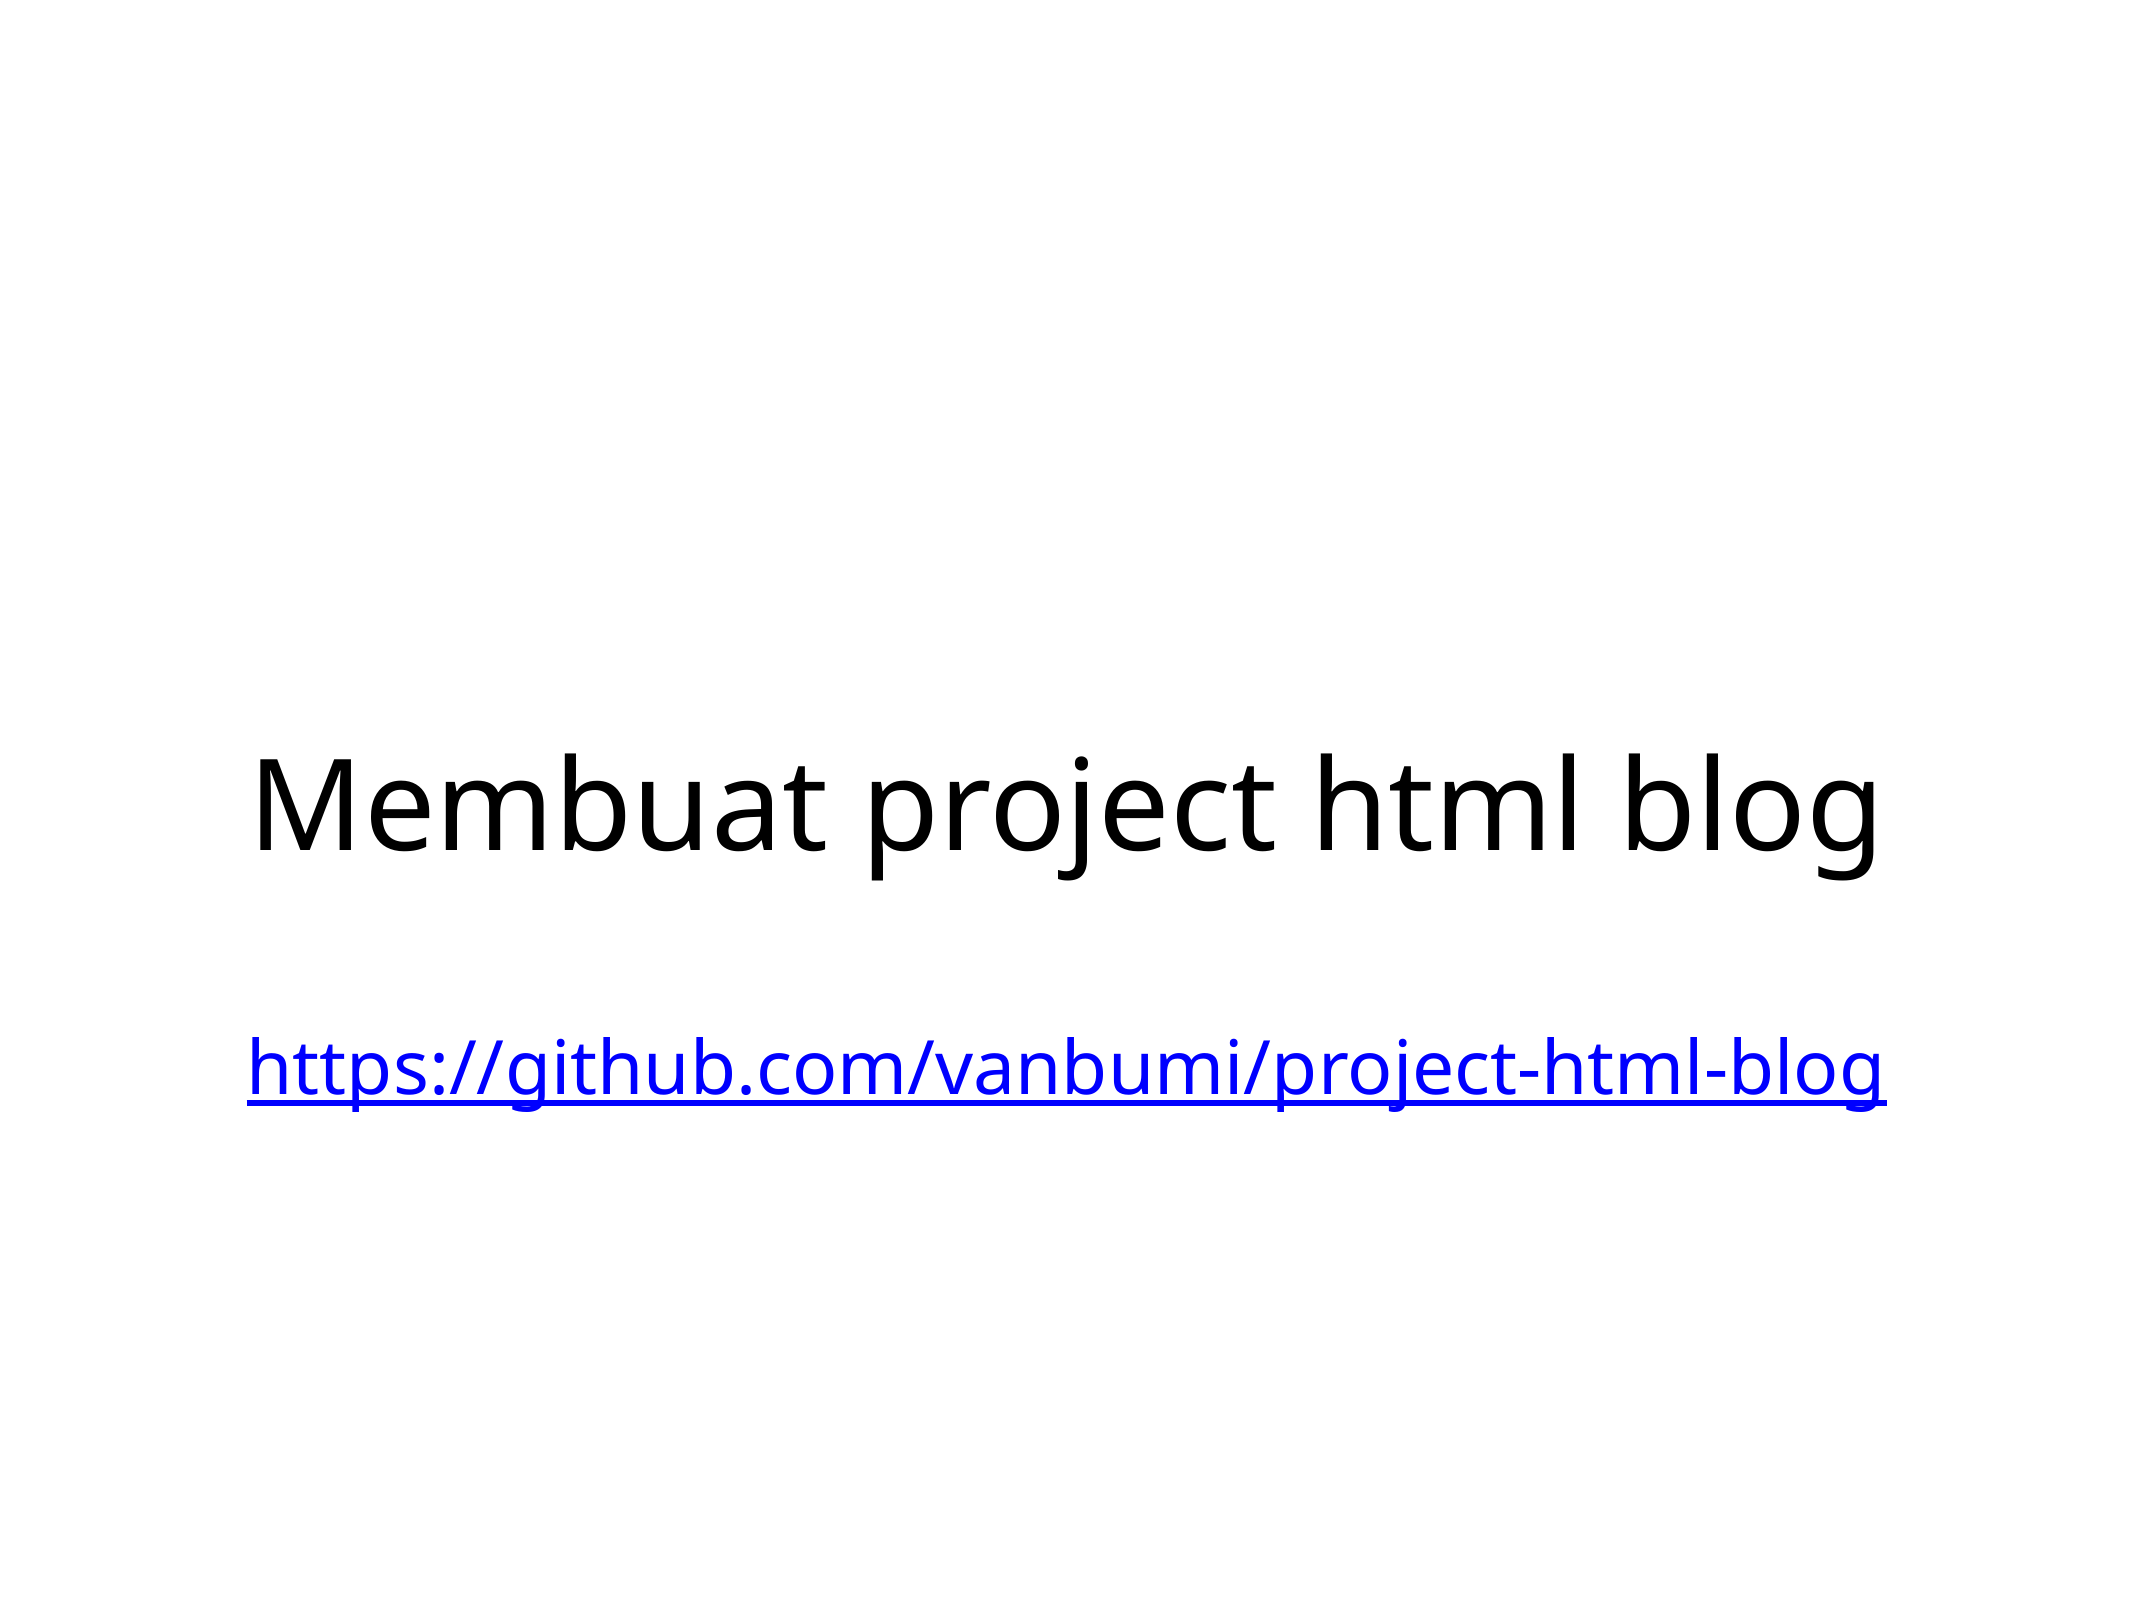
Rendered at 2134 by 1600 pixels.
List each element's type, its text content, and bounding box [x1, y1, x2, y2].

title Membuat project html blog [207, 528, 1926, 1072]
text_box https://github.com/vanbumi/project-html-blog [238, 1011, 1895, 1131]
